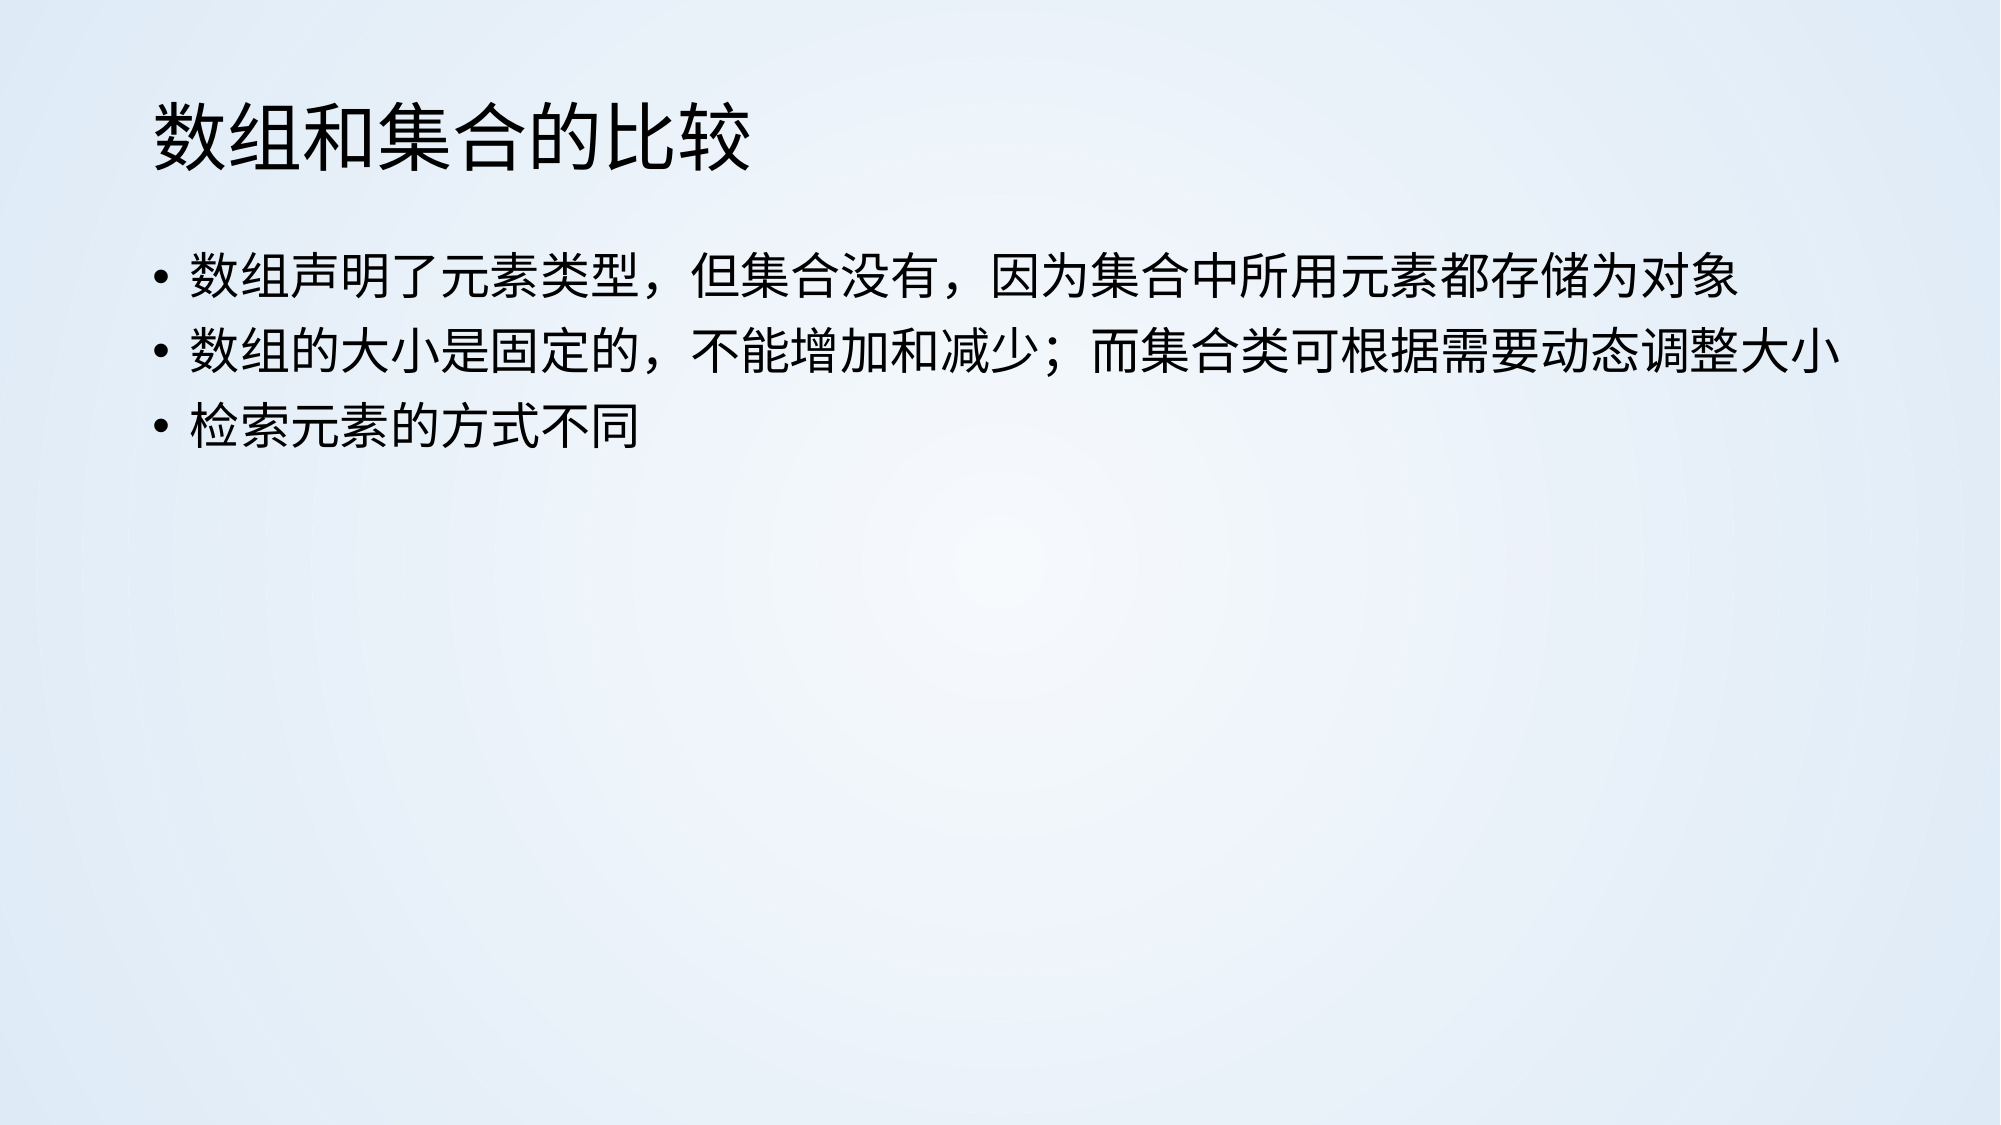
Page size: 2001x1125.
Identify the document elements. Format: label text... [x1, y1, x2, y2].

list 数组声明了元素类型，但集合没有，因为集合中所用元素都存储为对象 数组的大小是固定的，不能增加和减少；而集合类可根据需要动态调整大小 检索元素的方式不同 [137, 244, 1863, 1014]
title 数组和集合的比较 [137, 59, 1863, 223]
